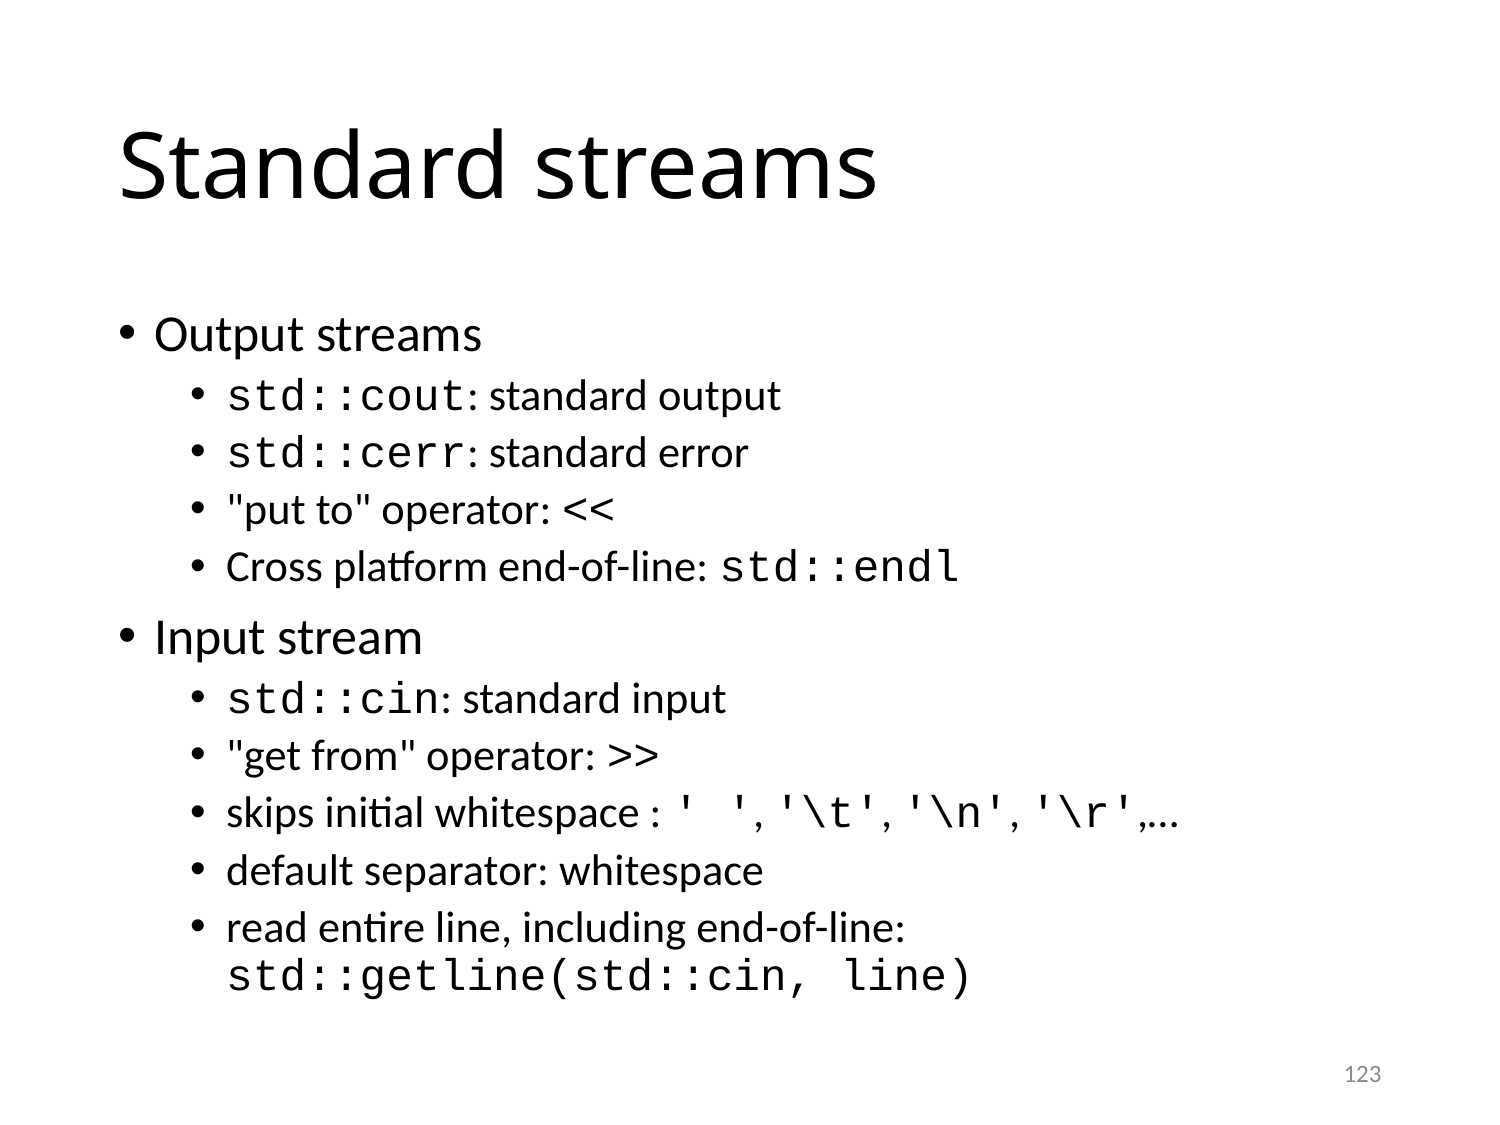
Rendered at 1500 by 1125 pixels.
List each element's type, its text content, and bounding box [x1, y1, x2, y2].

slide_number 123 [1059, 1042, 1397, 1103]
list Output streams std::cout: standard output std::cerr: standard error "put to" operator: << Cross platform end-of-line: std::endl Input stream std::cin: standard input "get from" operator: >> skips initial whitespace : ' ', '\t', '\n', '\r',… default separator: whitespace read entire line, including end-of-line: std::getline(std::cin, line) [103, 299, 1397, 1014]
title Standard streams [103, 59, 1397, 278]
